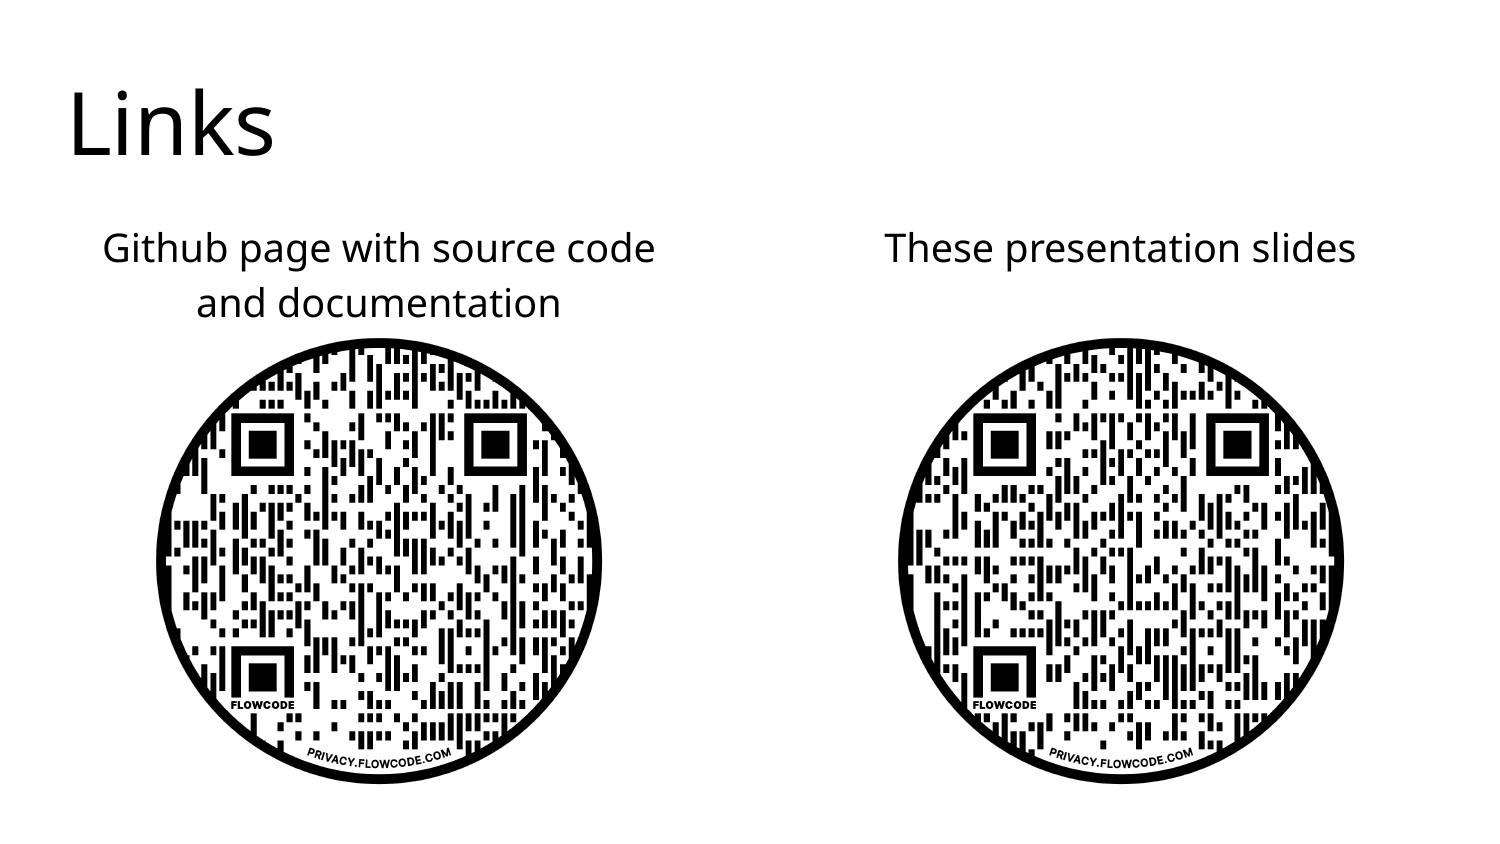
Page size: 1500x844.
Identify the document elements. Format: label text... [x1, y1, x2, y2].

title Links [51, 51, 1449, 189]
picture [887, 328, 1354, 794]
list These presentation slides [792, 200, 1449, 329]
list Github page with source code and documentation [51, 200, 708, 329]
picture [146, 328, 612, 794]
